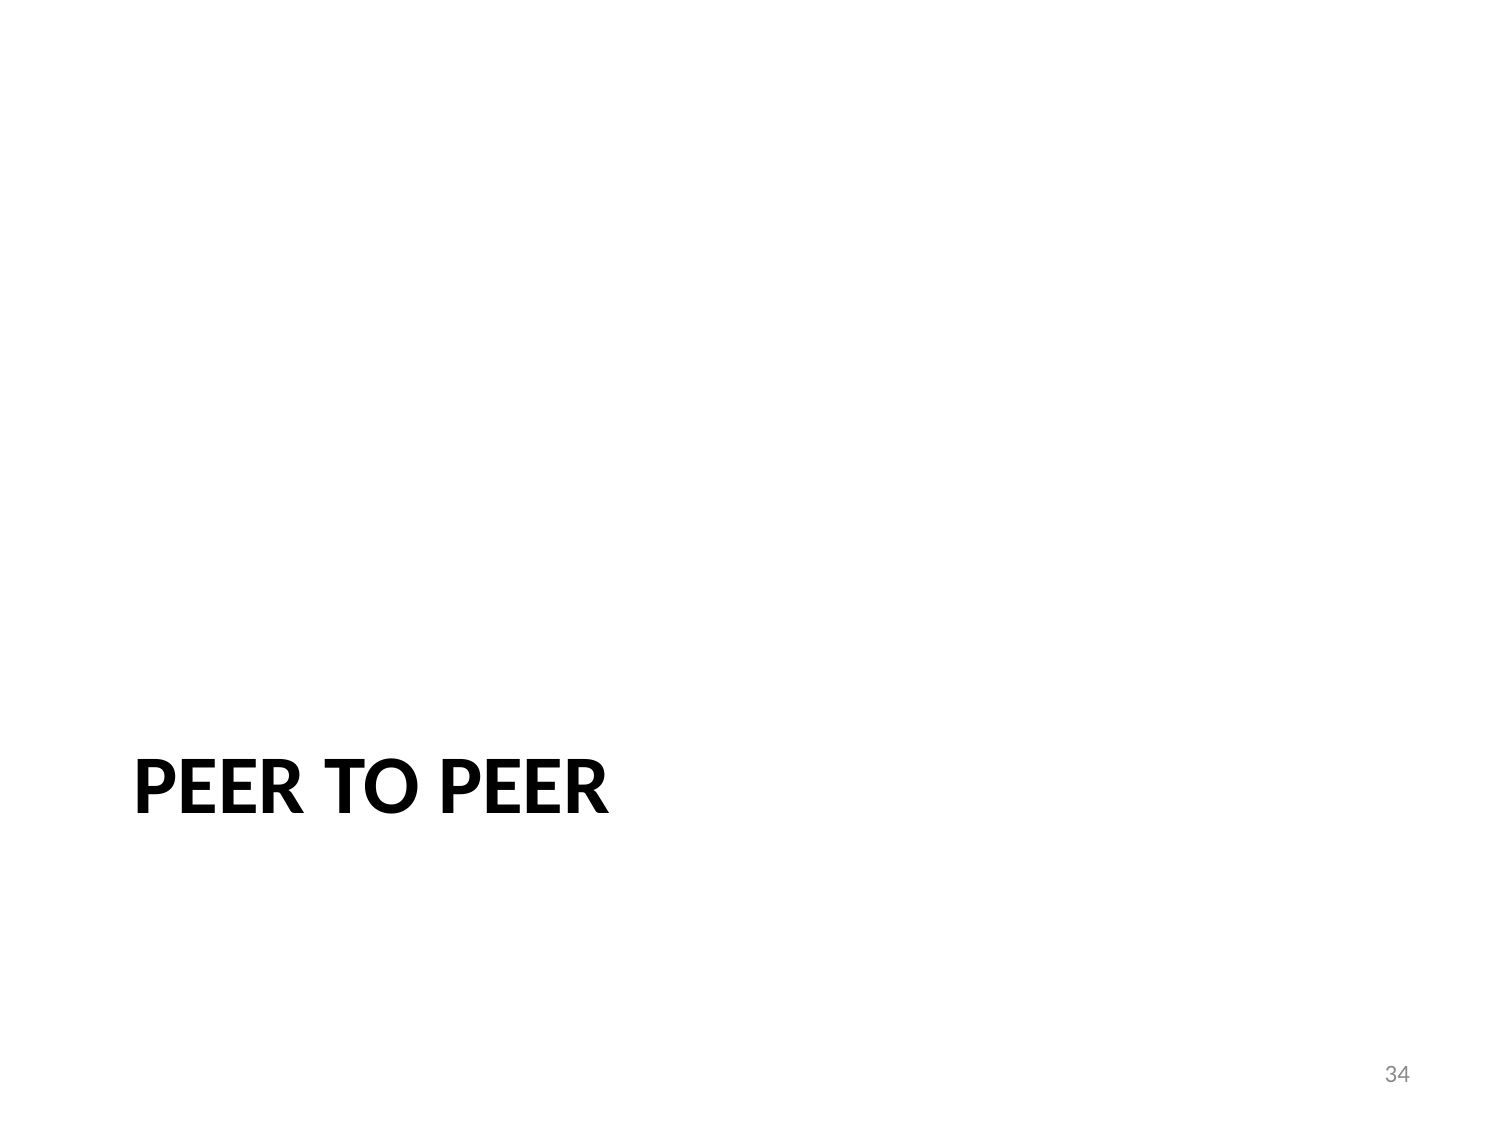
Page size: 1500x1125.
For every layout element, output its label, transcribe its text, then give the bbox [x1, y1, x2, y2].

slide_number 34 [1074, 1042, 1425, 1103]
title Peer to Peer [118, 722, 1394, 947]
